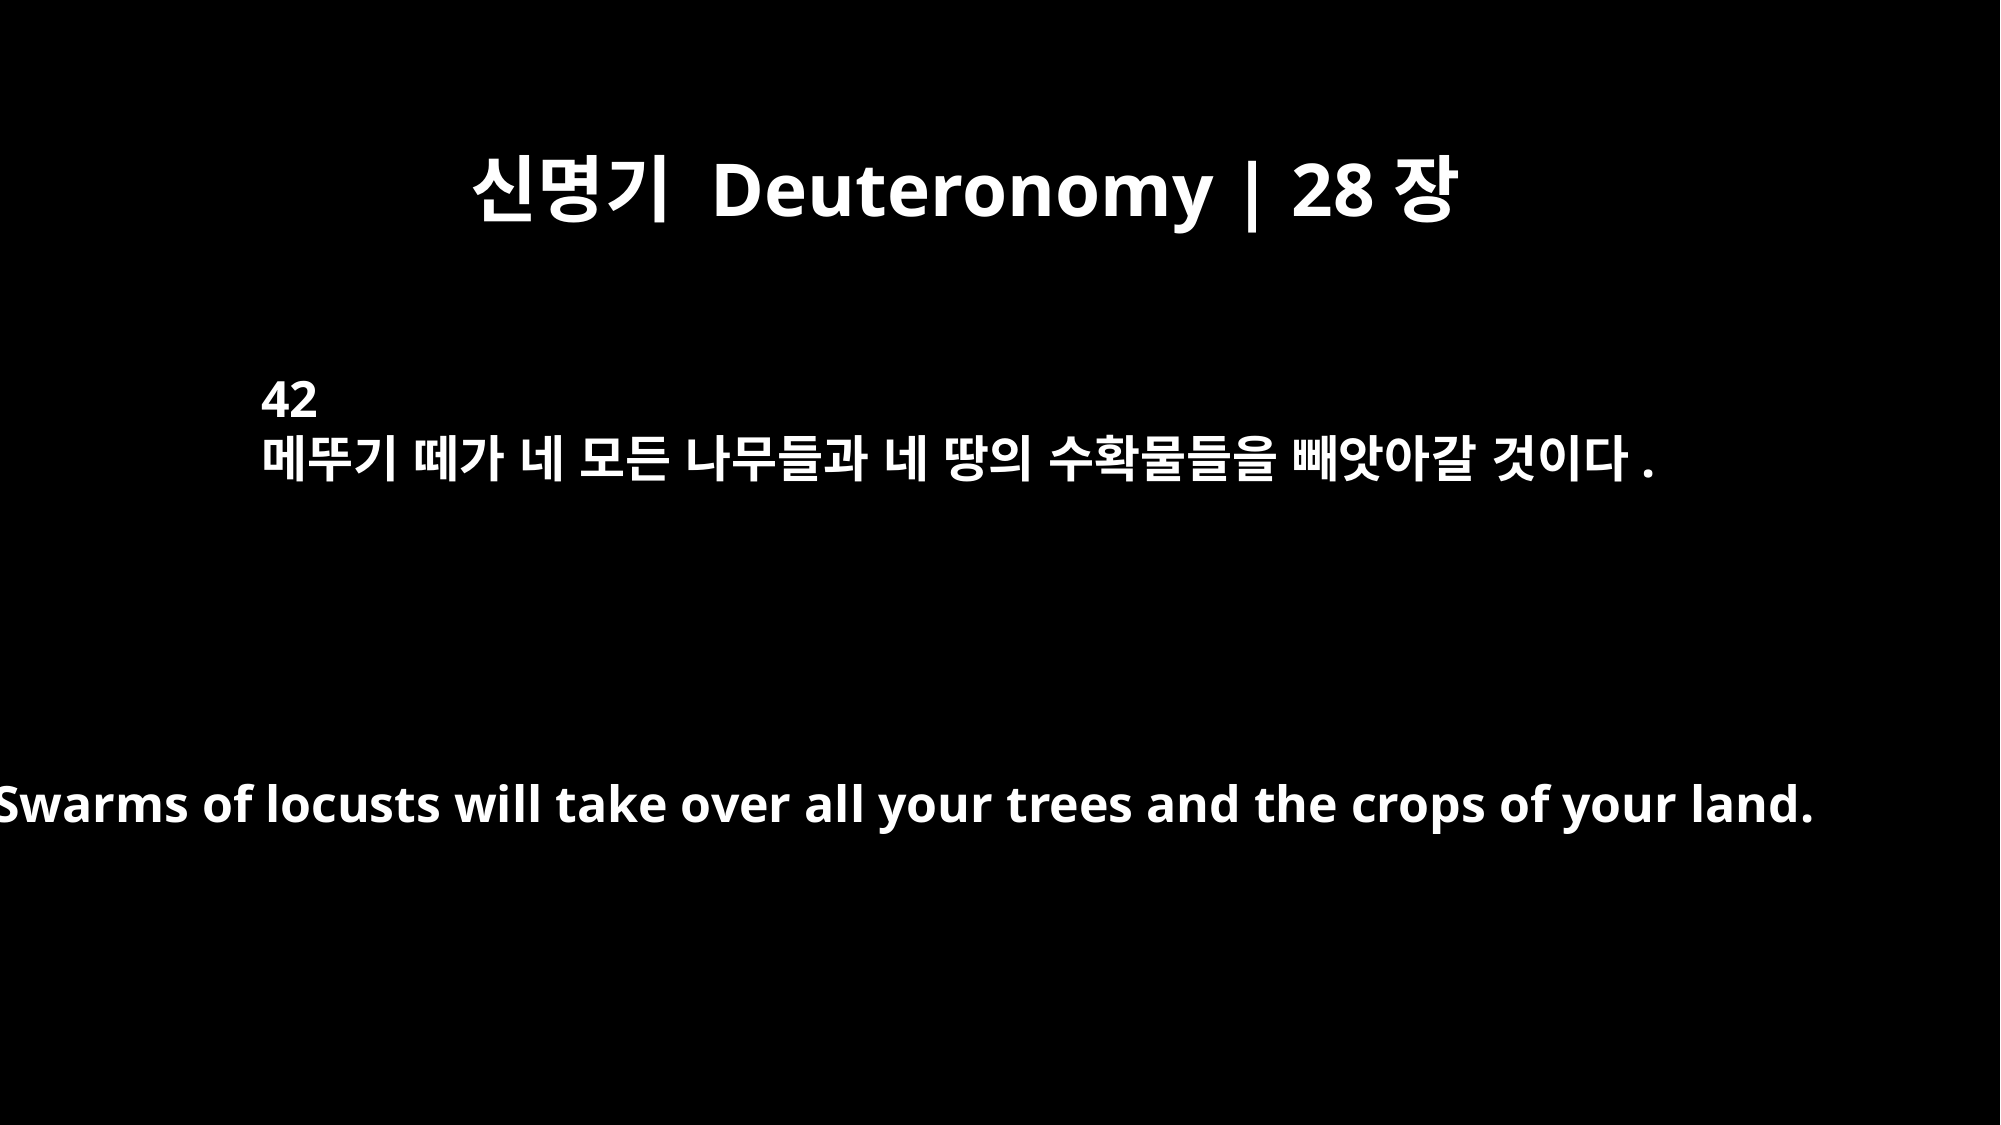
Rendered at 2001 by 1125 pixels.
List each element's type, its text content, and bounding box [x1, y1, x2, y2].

text_box Swarms of locusts will take over all your trees and the crops of your land. [0, 764, 1831, 840]
text_box 신명기 Deuteronomy | 28장 [456, 136, 1476, 239]
text_box 42 메뚜기 떼가 네 모든 나무들과 네 땅의 수확물들을 빼앗아갈 것이다. [246, 359, 1671, 495]
